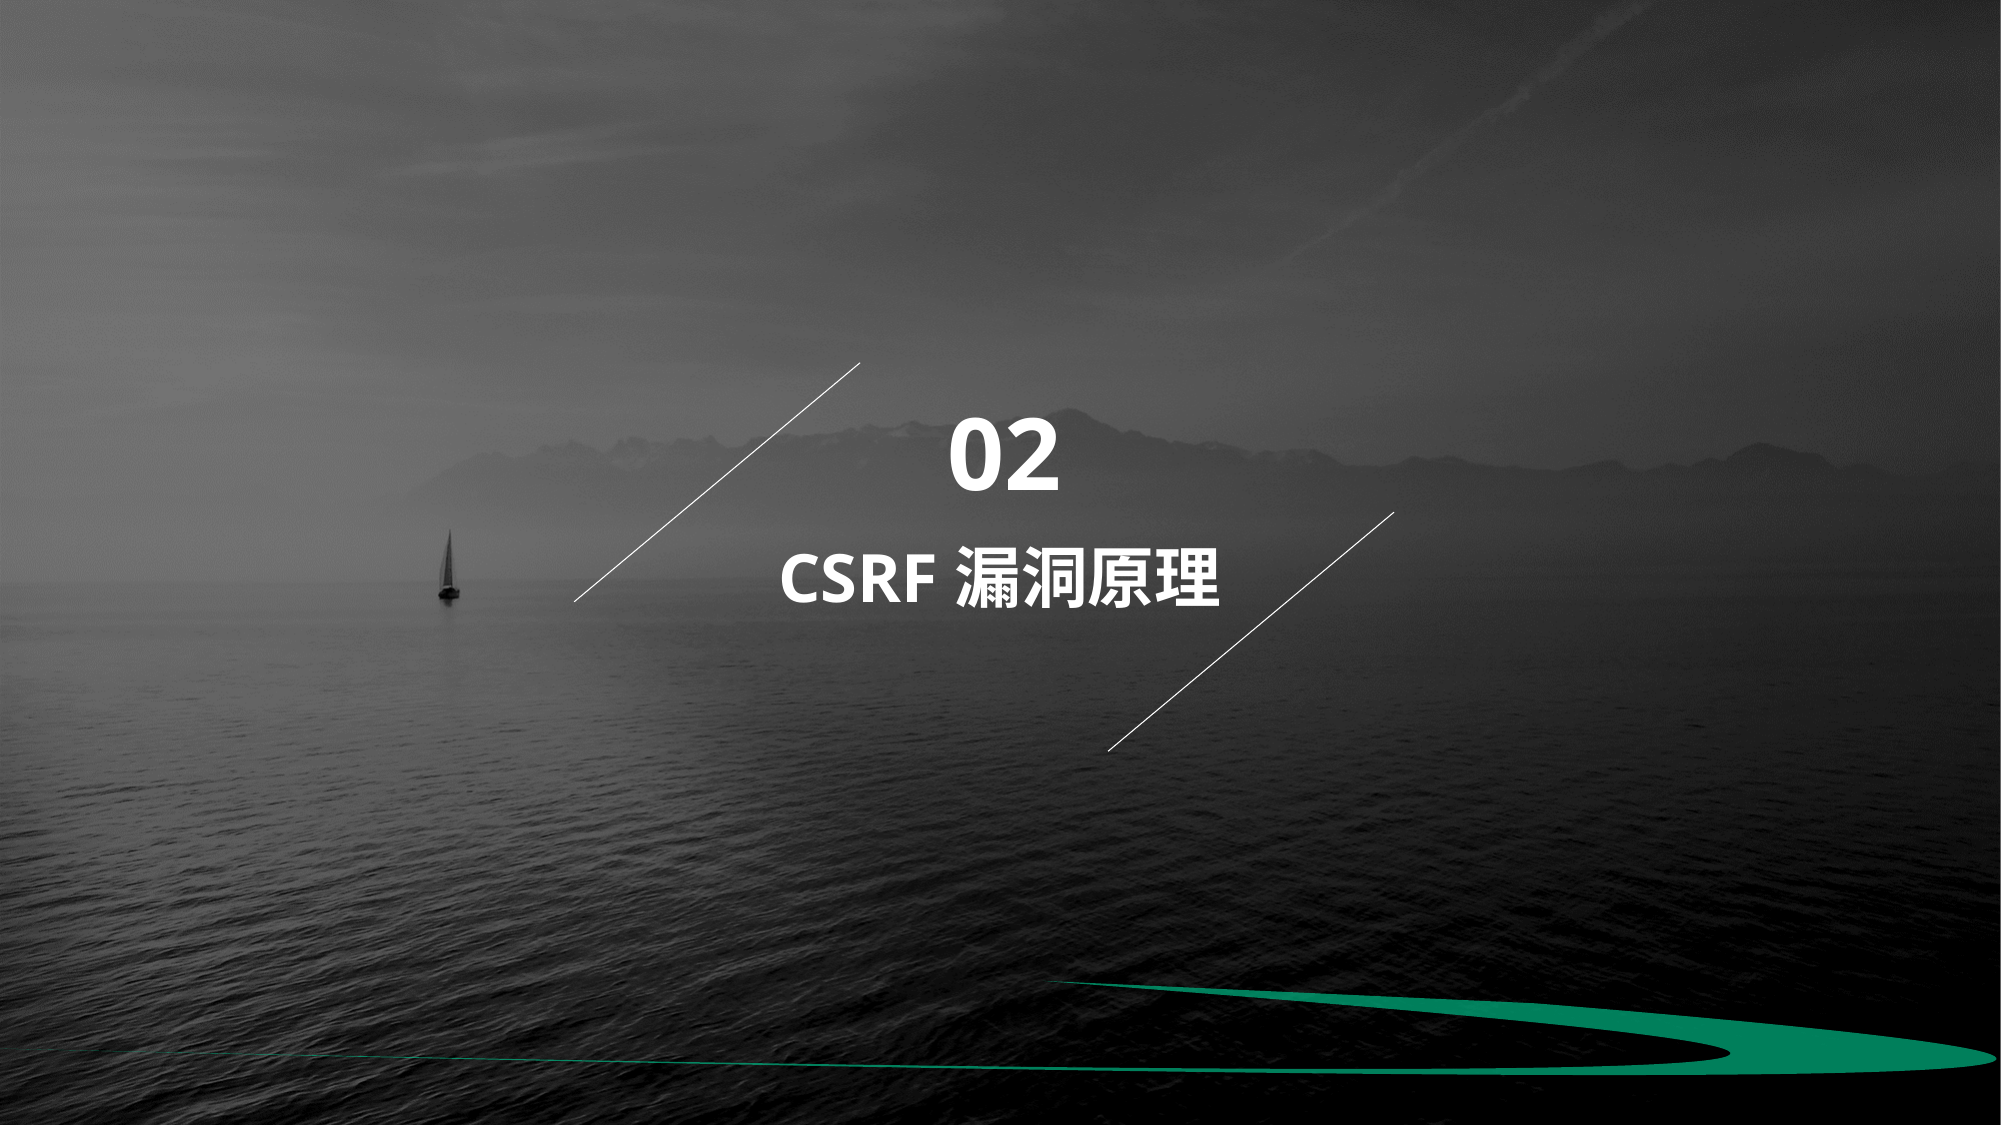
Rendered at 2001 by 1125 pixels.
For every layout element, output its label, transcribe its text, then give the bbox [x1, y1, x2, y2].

picture [0, 0, 2001, 1125]
title CSRF漏洞原理 [725, 518, 1275, 633]
text_box 02 [932, 382, 1108, 518]
